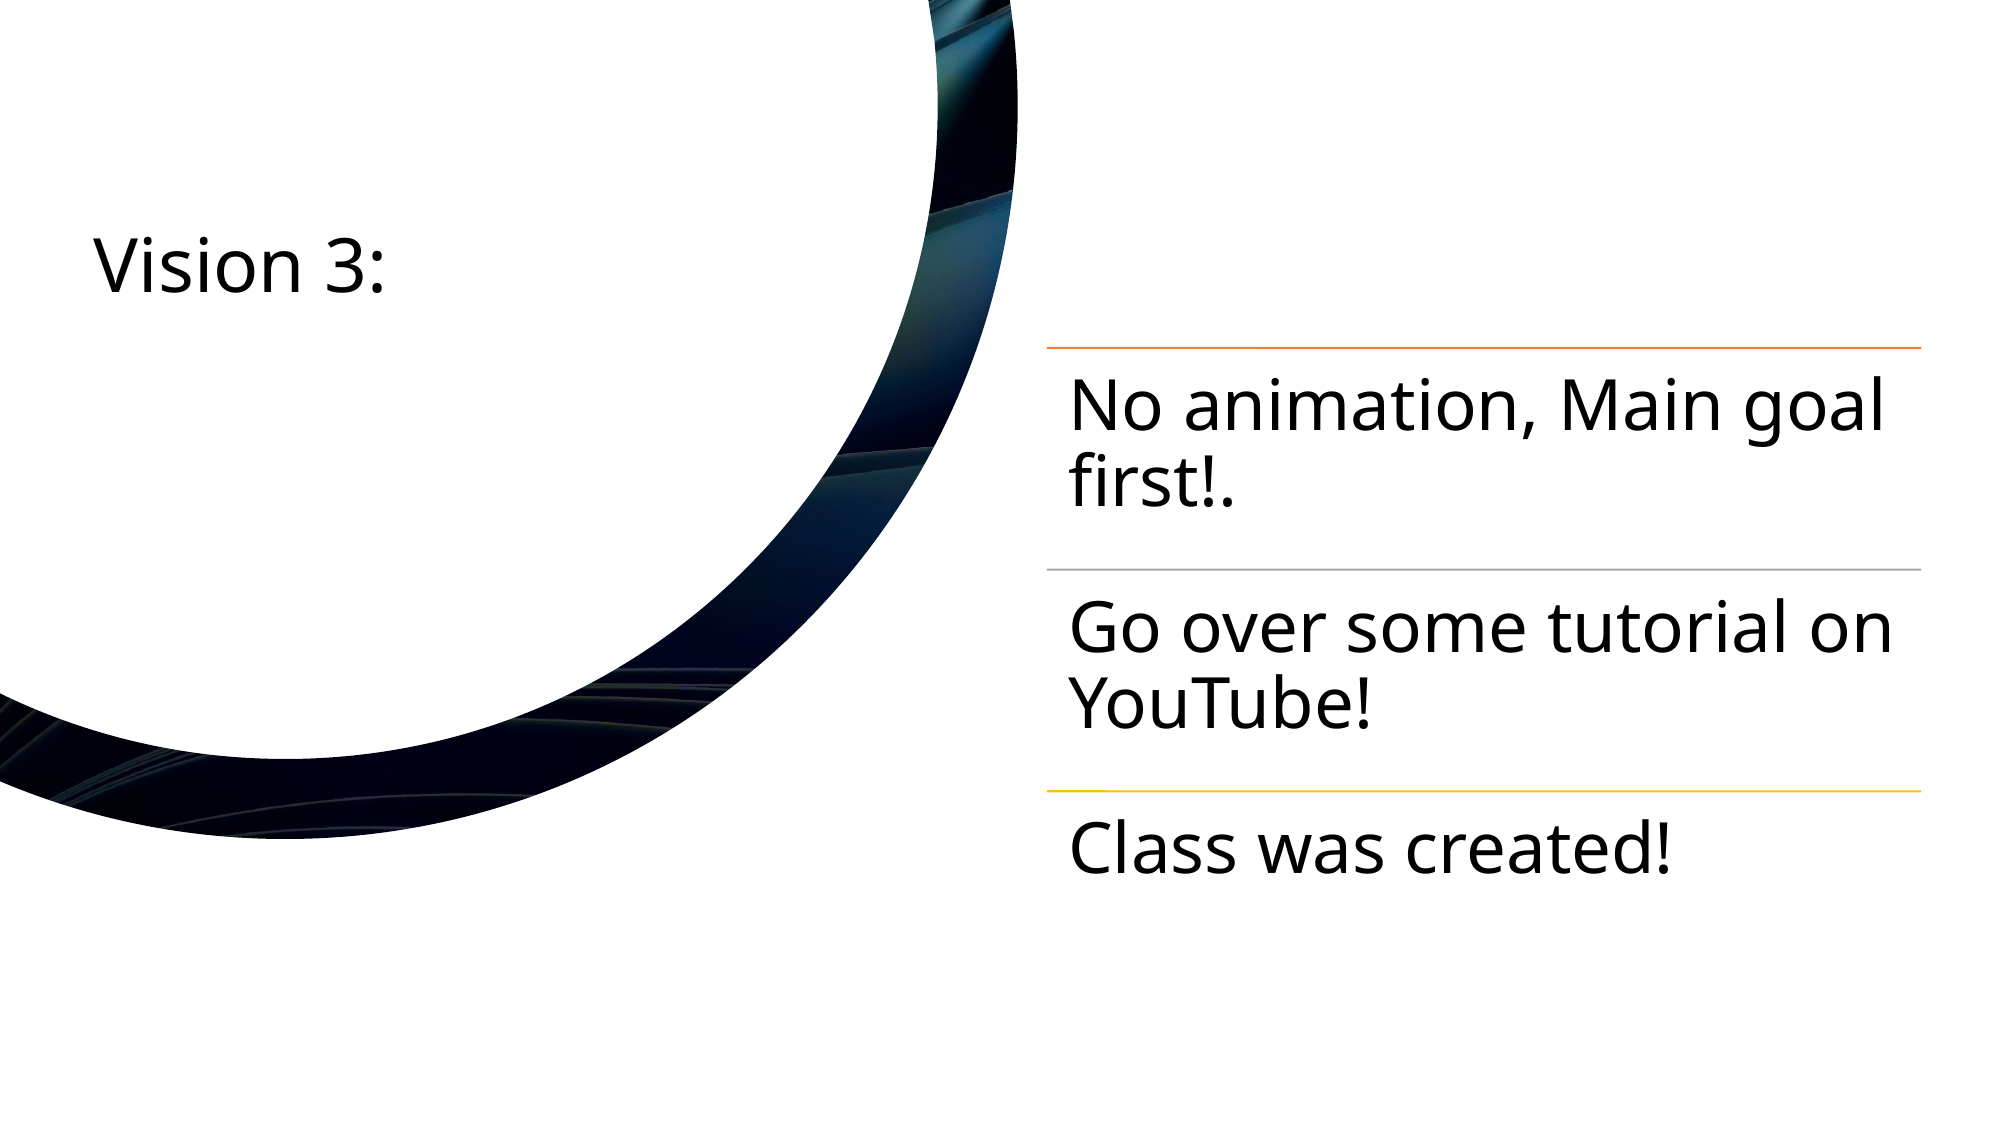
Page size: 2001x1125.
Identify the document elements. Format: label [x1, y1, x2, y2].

list [1046, 347, 1922, 1014]
picture [0, 0, 1018, 839]
